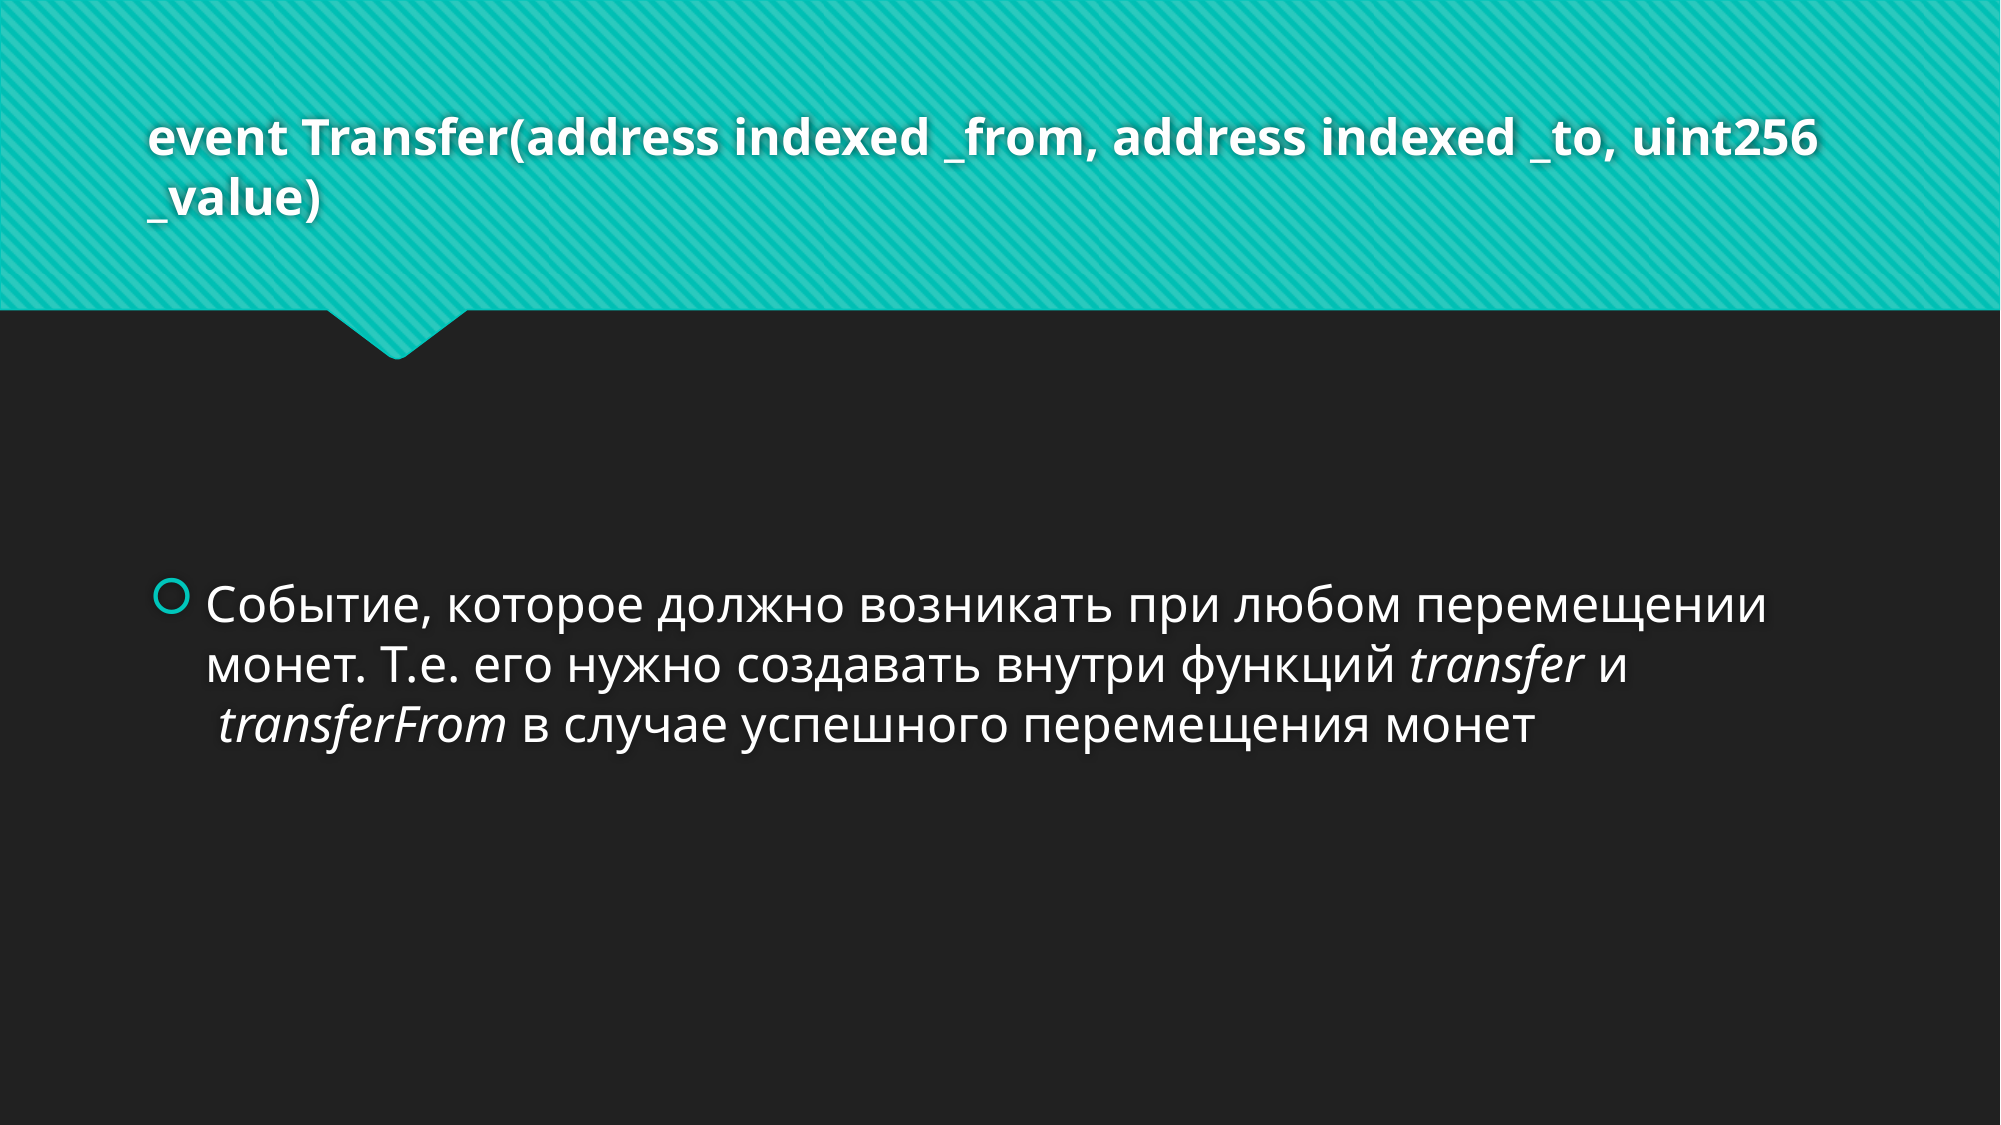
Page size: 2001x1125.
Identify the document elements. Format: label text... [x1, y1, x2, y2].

title event Transfer(address indexed _from, address indexed _to, uint256 _value) [132, 73, 1868, 233]
list Событие, которое должно возникать при любом перемещении монет. Т.е. его нужно создавать внутри функций transfer и transferFrom в случае успешного перемещения монет [134, 364, 1866, 962]
